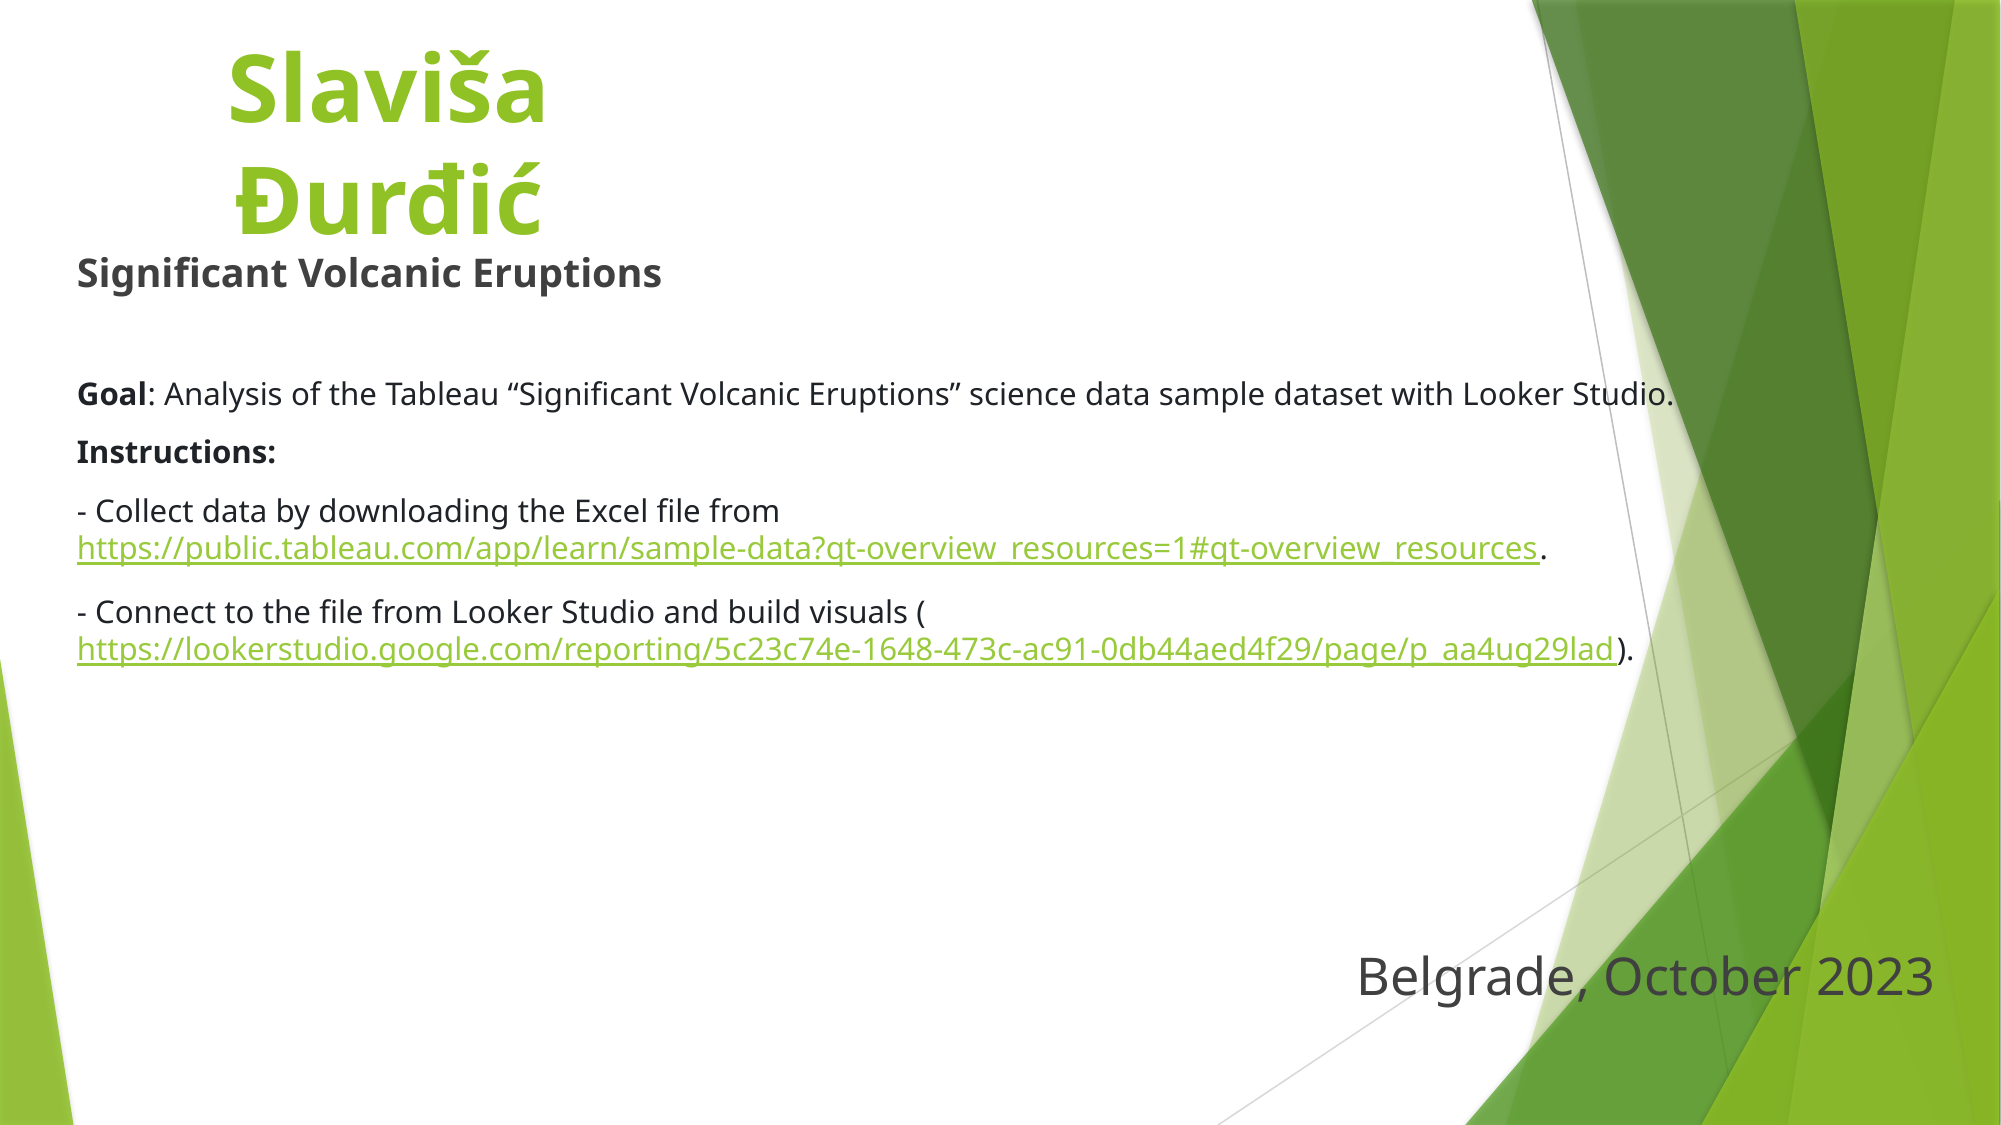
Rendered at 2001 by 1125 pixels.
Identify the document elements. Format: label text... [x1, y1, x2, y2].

title Slaviša Đurđić [61, 20, 716, 150]
list Significant Volcanic Eruptions Goal: Analysis of the Tableau “Significant Volcanic Eruptions” science data sample dataset with Looker Studio. Instructions: - Collect data by downloading the Excel file from https://public.tableau.com/app/learn/sample-data?qt-overview_resources=1#qt-overview_resources. - Connect to the file from Looker Studio and build visuals (https://lookerstudio.google.com/reporting/5c23c74e-1648-473c-ac91-0db44aed4f29/page/p_aa4ug29lad). Belgrade, October 2023 [61, 240, 1950, 966]
